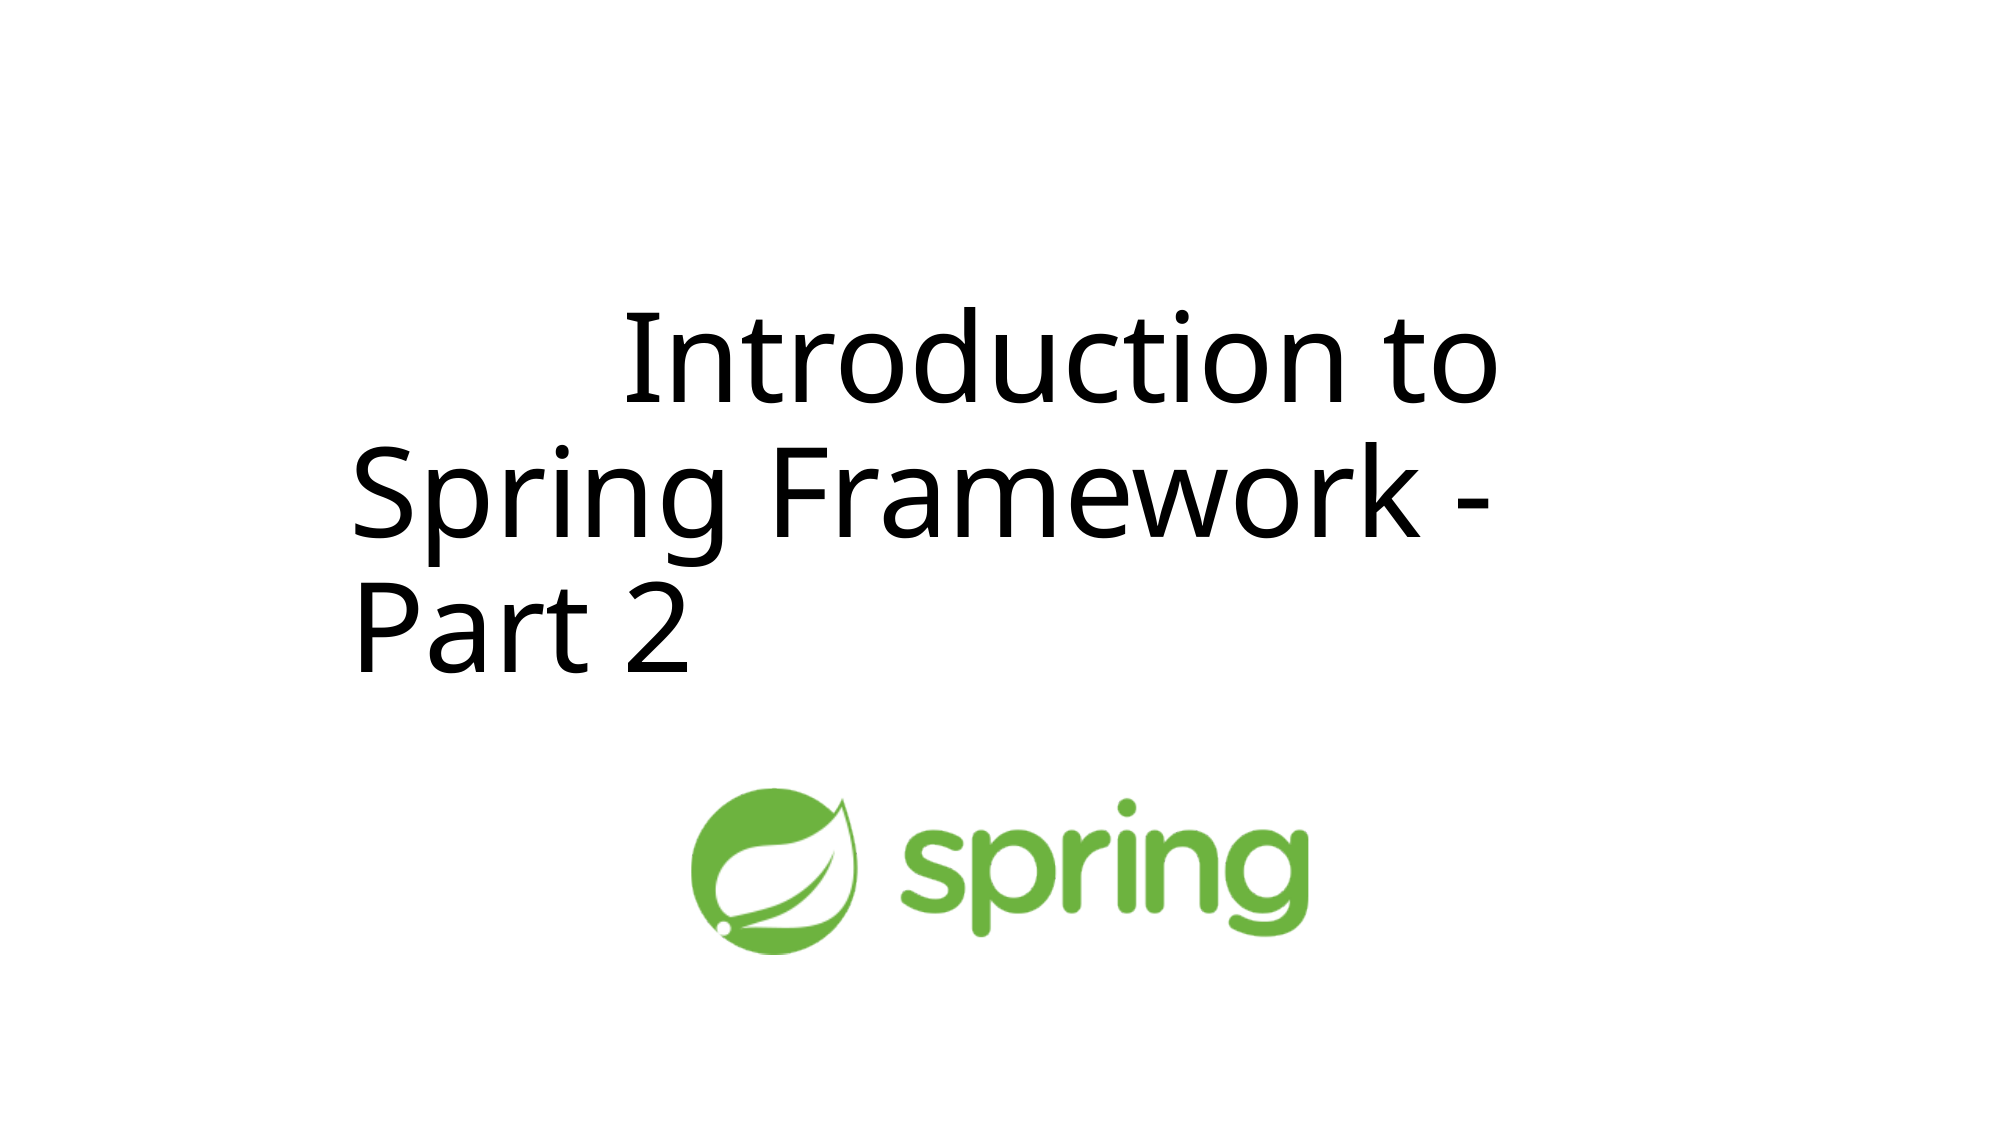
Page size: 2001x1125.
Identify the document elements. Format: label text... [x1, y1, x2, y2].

title Introduction to Spring Framework - Part 2 [347, 273, 1653, 698]
text_box [691, 787, 1309, 955]
